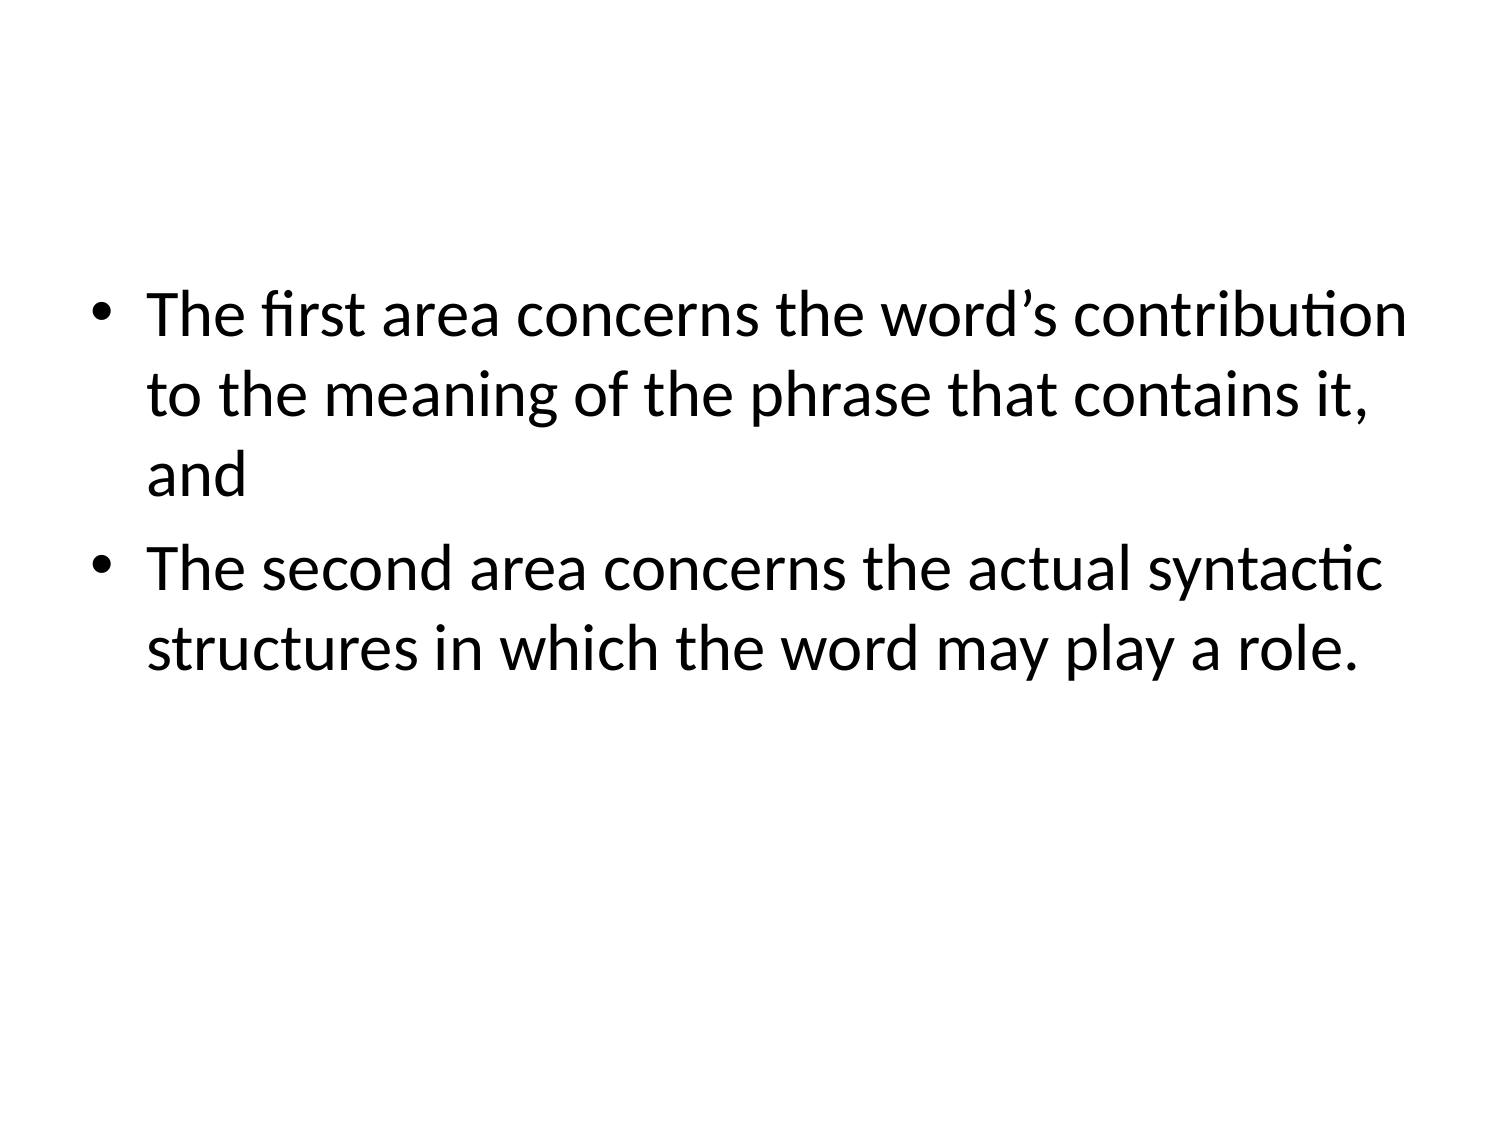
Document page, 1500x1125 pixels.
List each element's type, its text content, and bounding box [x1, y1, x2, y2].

list The first area concerns the word’s contribution to the meaning of the phrase that contains it, and The second area concerns the actual syntactic structures in which the word may play a role. [75, 262, 1425, 1005]
